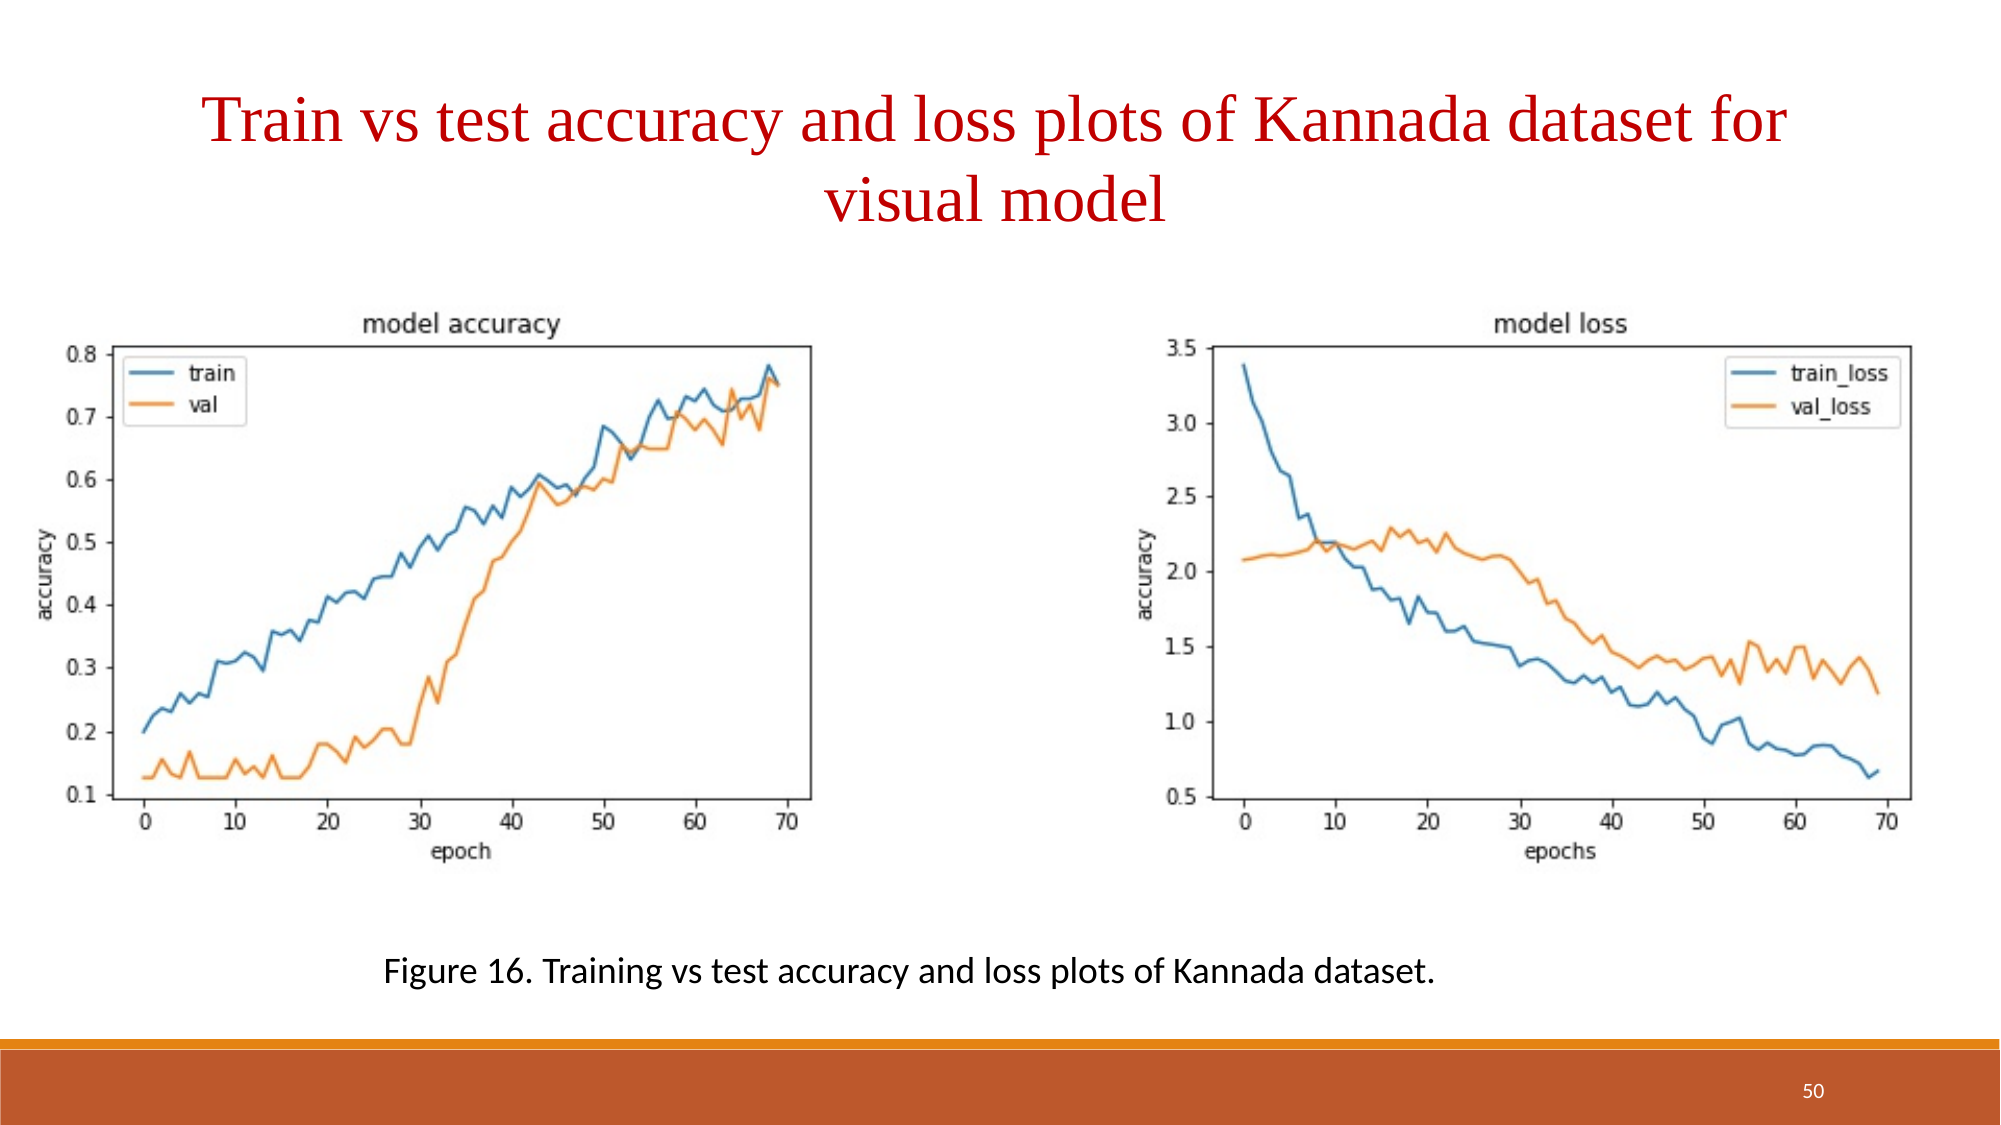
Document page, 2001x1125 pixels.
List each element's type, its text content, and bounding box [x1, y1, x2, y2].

text_box Figure 16. Training vs test accuracy and loss plots of Kannada dataset. [368, 938, 2000, 998]
picture [1099, 273, 2000, 875]
slide_number 50 [1624, 1059, 1840, 1120]
picture [0, 273, 901, 875]
text_box Train vs test accuracy and loss plots of Kannada dataset for visual model [165, 35, 1827, 274]
